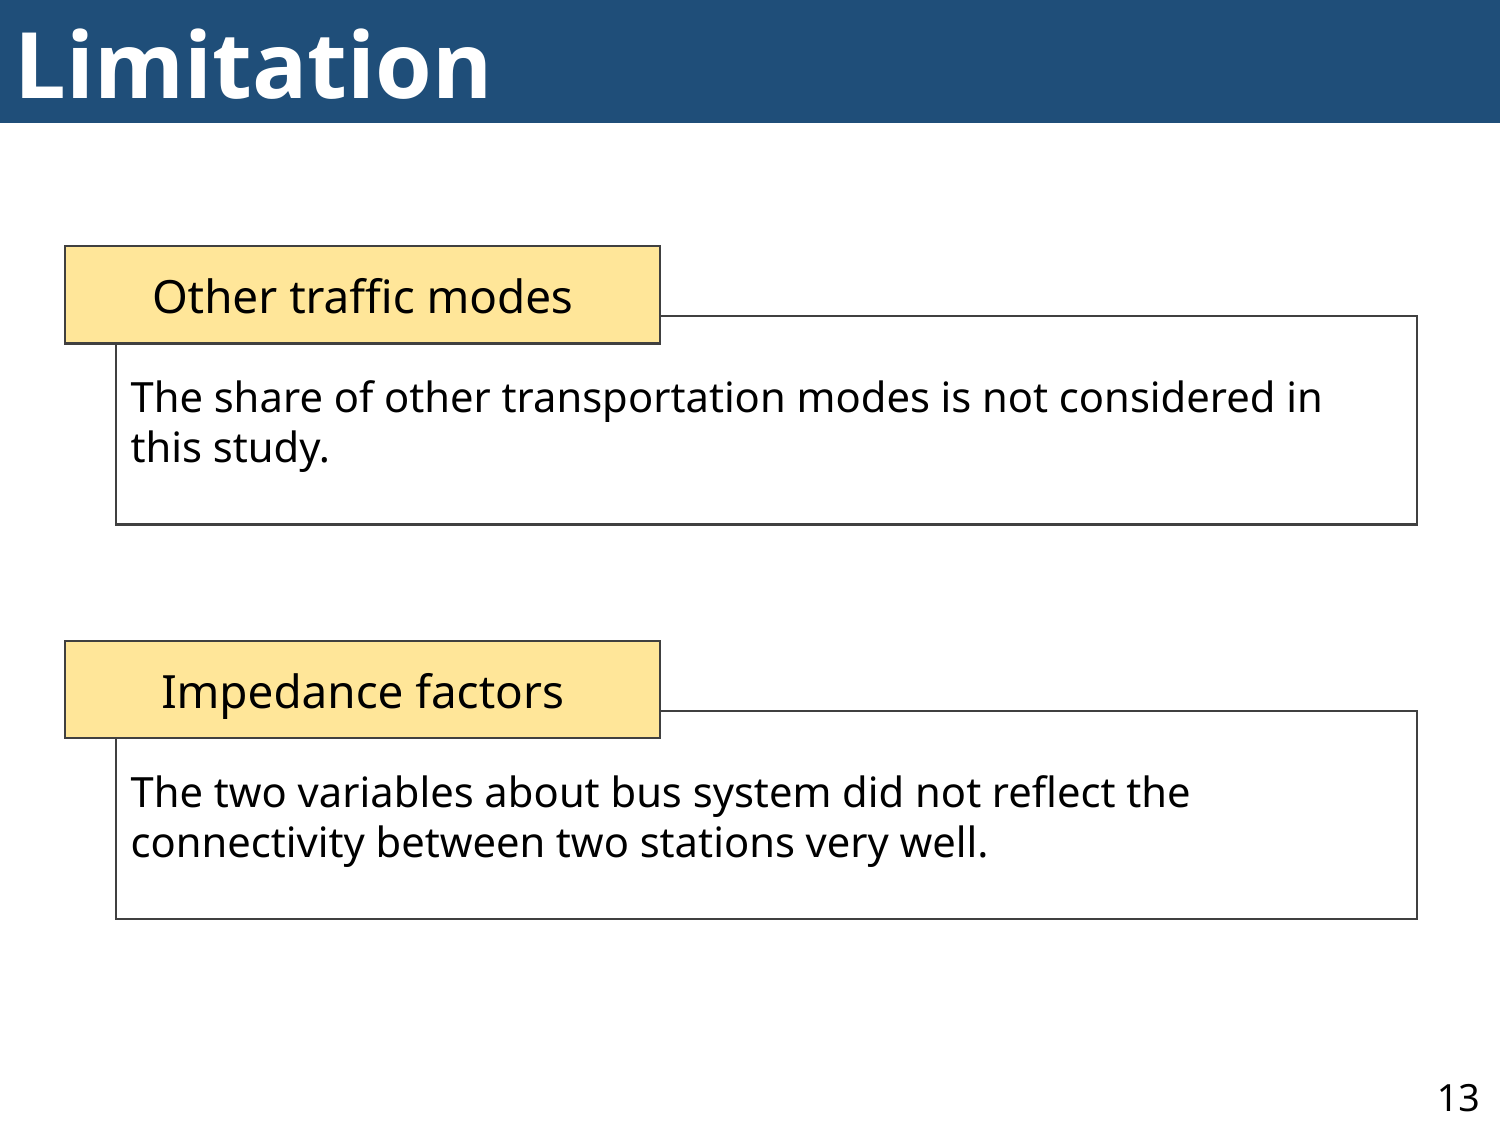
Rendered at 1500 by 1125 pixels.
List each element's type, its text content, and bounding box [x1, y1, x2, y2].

text_box 13 [1416, 1066, 1500, 1125]
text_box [65, 246, 1418, 525]
text_box Limitation [0, 0, 1500, 124]
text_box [65, 641, 1418, 920]
